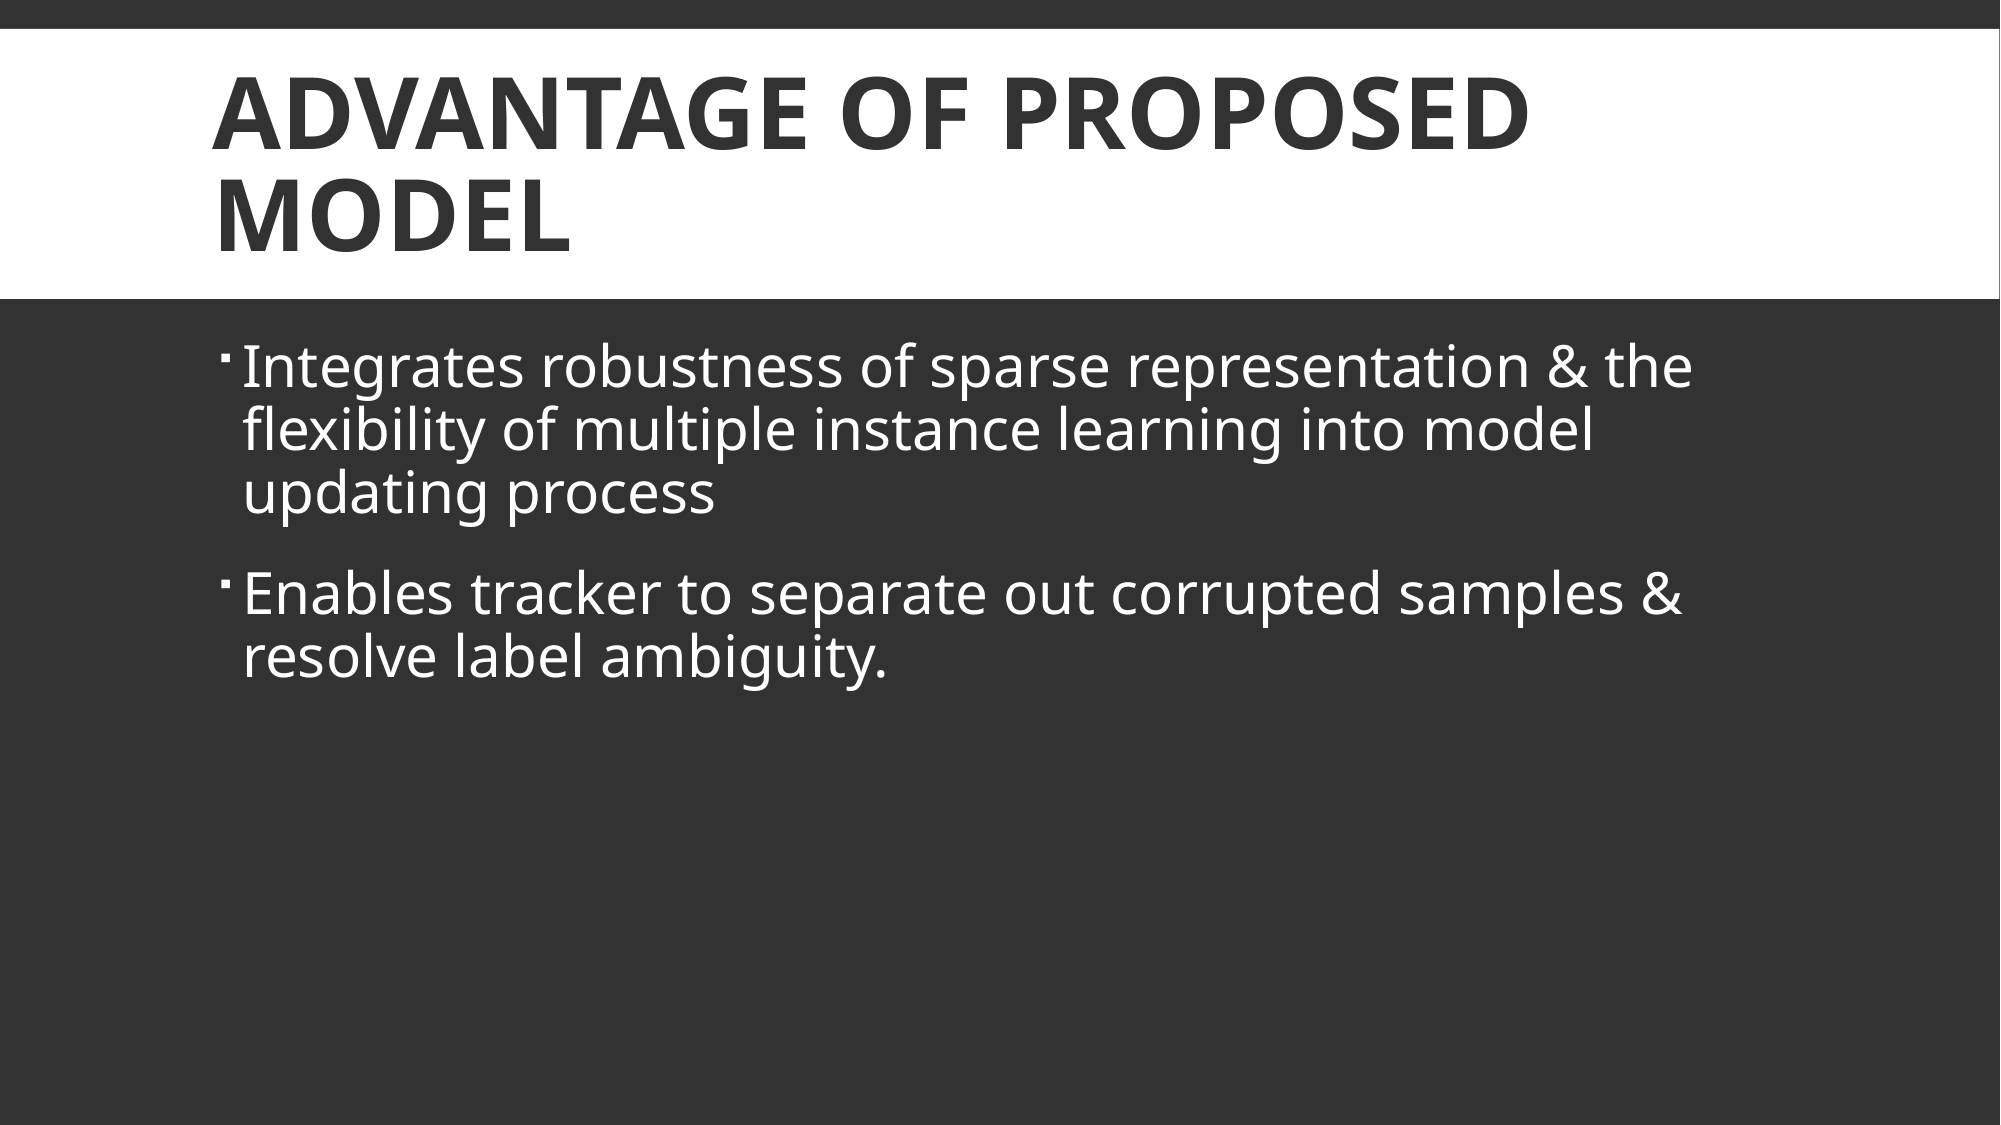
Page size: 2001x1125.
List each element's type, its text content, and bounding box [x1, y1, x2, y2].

title ADVANTAGE OF PROPOSED MODEL [197, 46, 1803, 295]
list Integrates robustness of sparse representation & the flexibility of multiple instance learning into model updating process Enables tracker to separate out corrupted samples & resolve label ambiguity. [197, 329, 1803, 1020]
